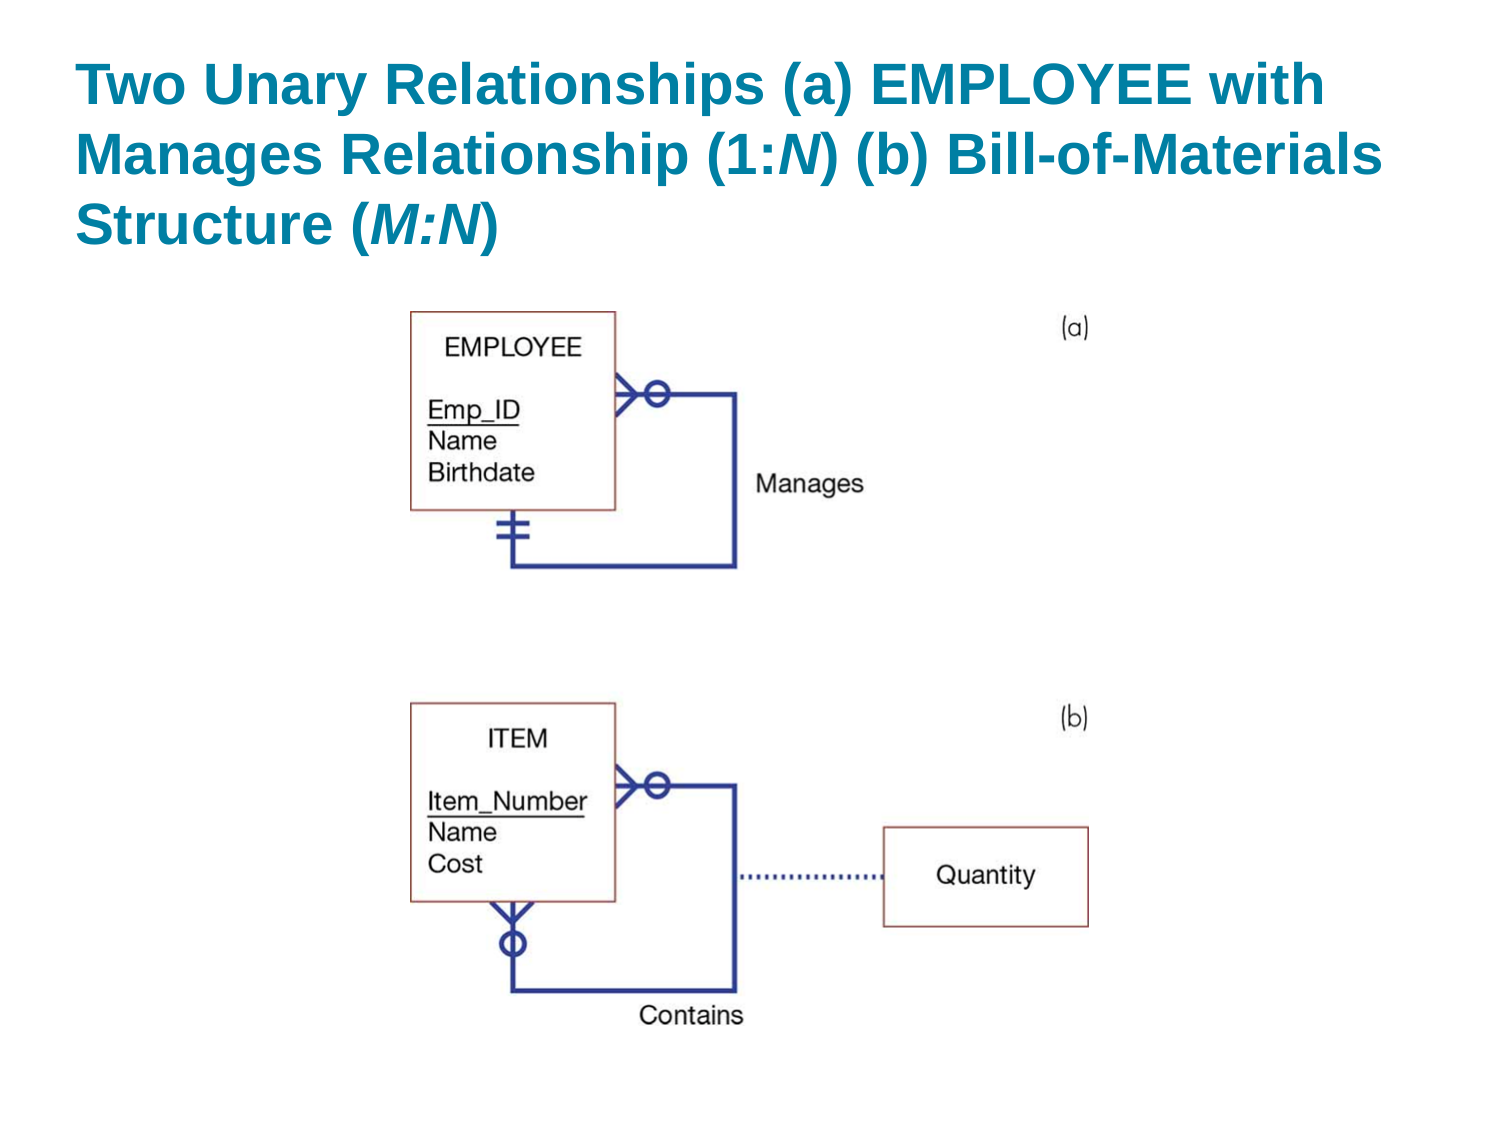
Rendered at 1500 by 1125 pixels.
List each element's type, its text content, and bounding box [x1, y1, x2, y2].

picture [410, 311, 1090, 1026]
title Two Unary Relationships (a) EMPLOYEE with Manages Relationship (1:N) (b) Bill-of-Materials Structure (M:N) [75, 35, 1425, 257]
